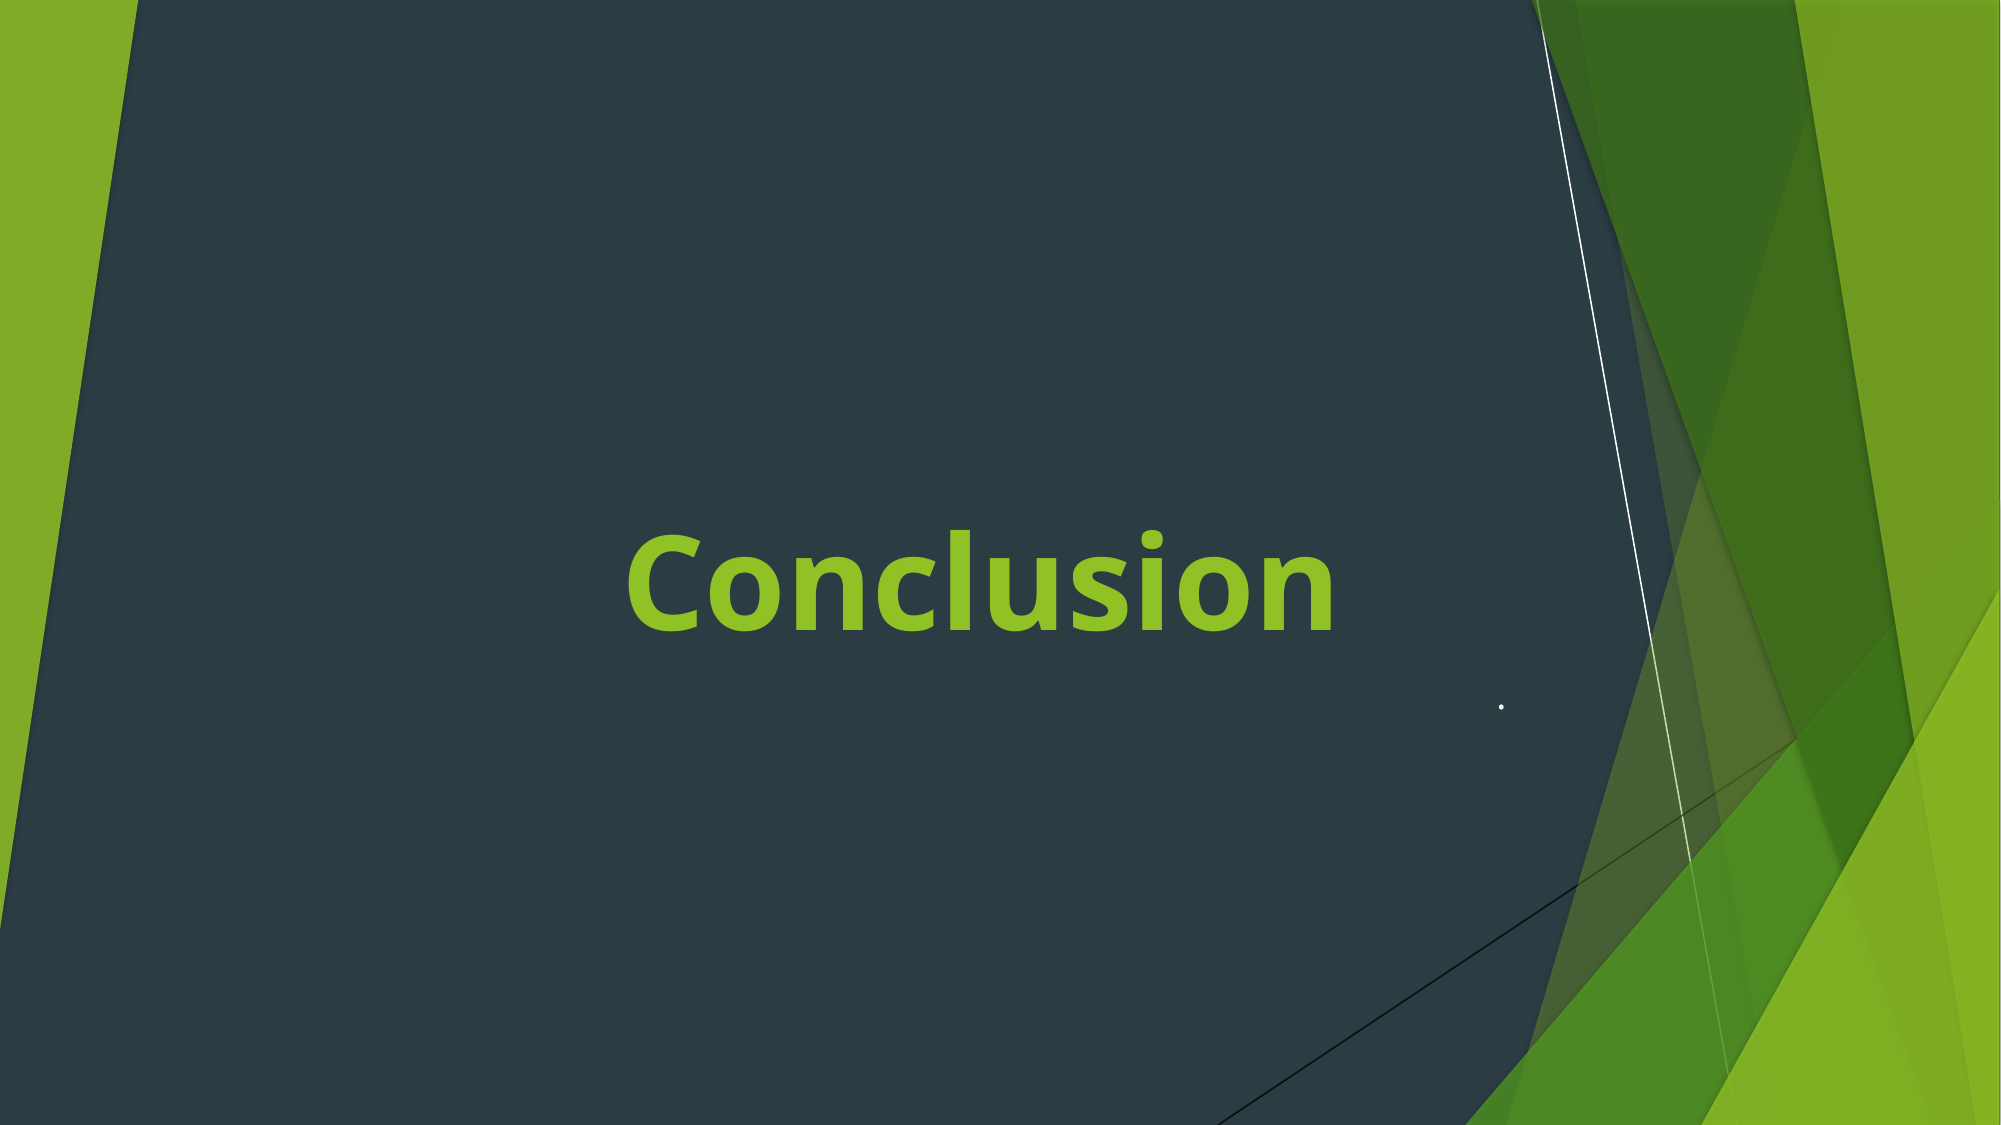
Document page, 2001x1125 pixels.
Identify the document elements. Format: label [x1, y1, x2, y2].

text_box [0, 0, 2000, 1125]
